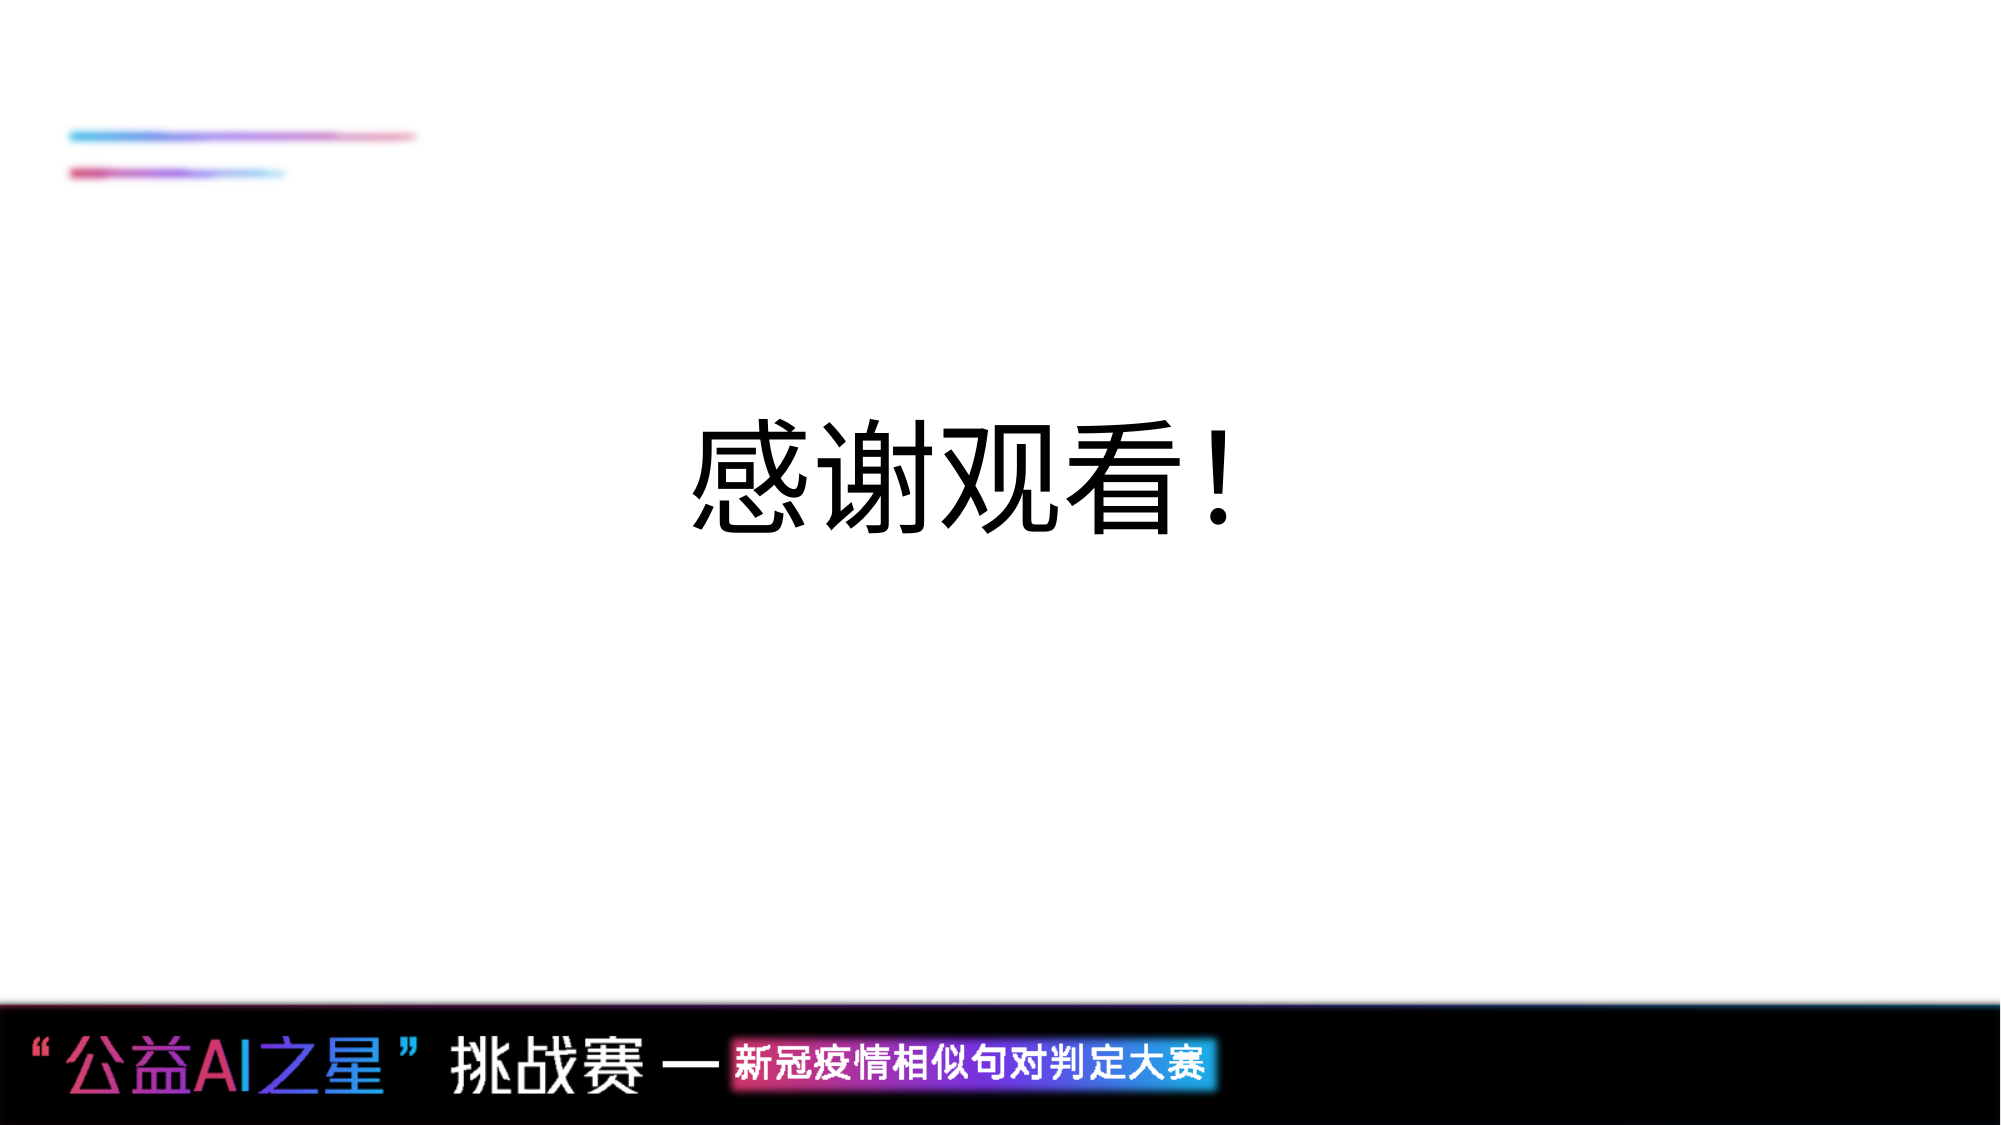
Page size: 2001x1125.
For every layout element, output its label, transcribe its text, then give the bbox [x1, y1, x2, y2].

title 感谢观看！ [476, 383, 1524, 585]
picture [0, 0, 2001, 1125]
